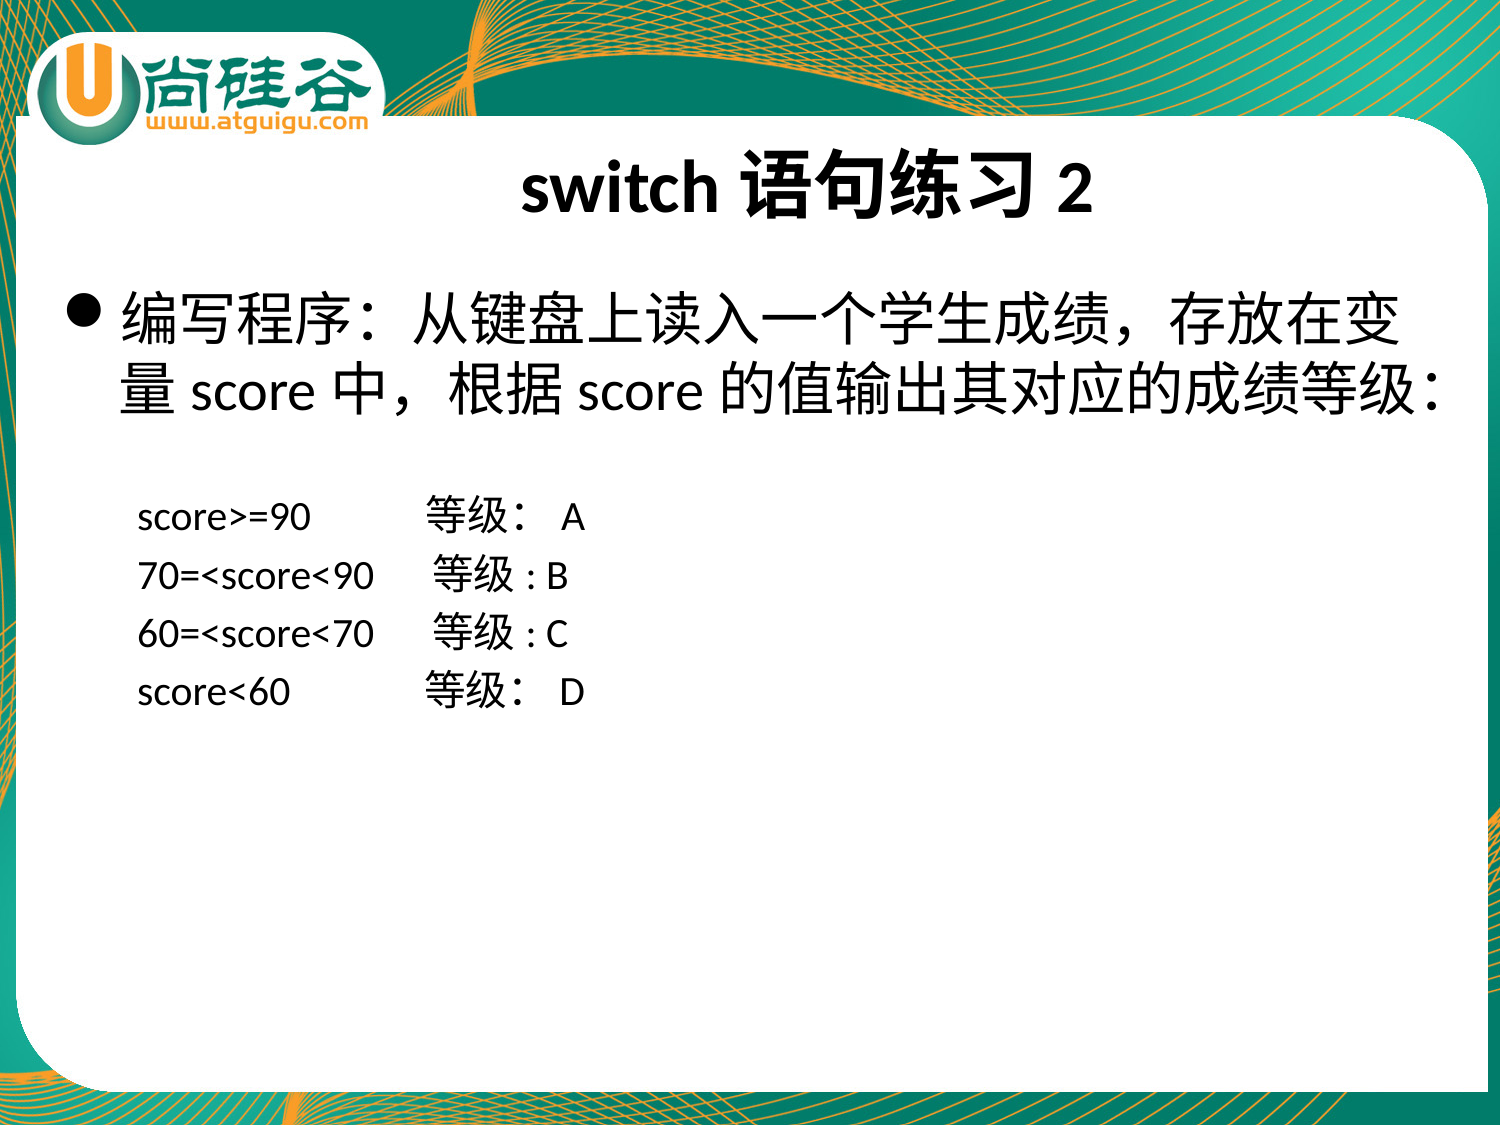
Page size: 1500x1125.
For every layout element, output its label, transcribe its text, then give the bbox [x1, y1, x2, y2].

title switch语句练习2 [395, 113, 1220, 252]
list 编写程序：从键盘上读入一个学生成绩，存放在变量score中，根据score的值输出其对应的成绩等级： score>=90 等级：A 70=<score<90 等级: B 60=<score<70 等级: C score<60 等级：D [47, 275, 1459, 811]
picture [0, 0, 1500, 1125]
